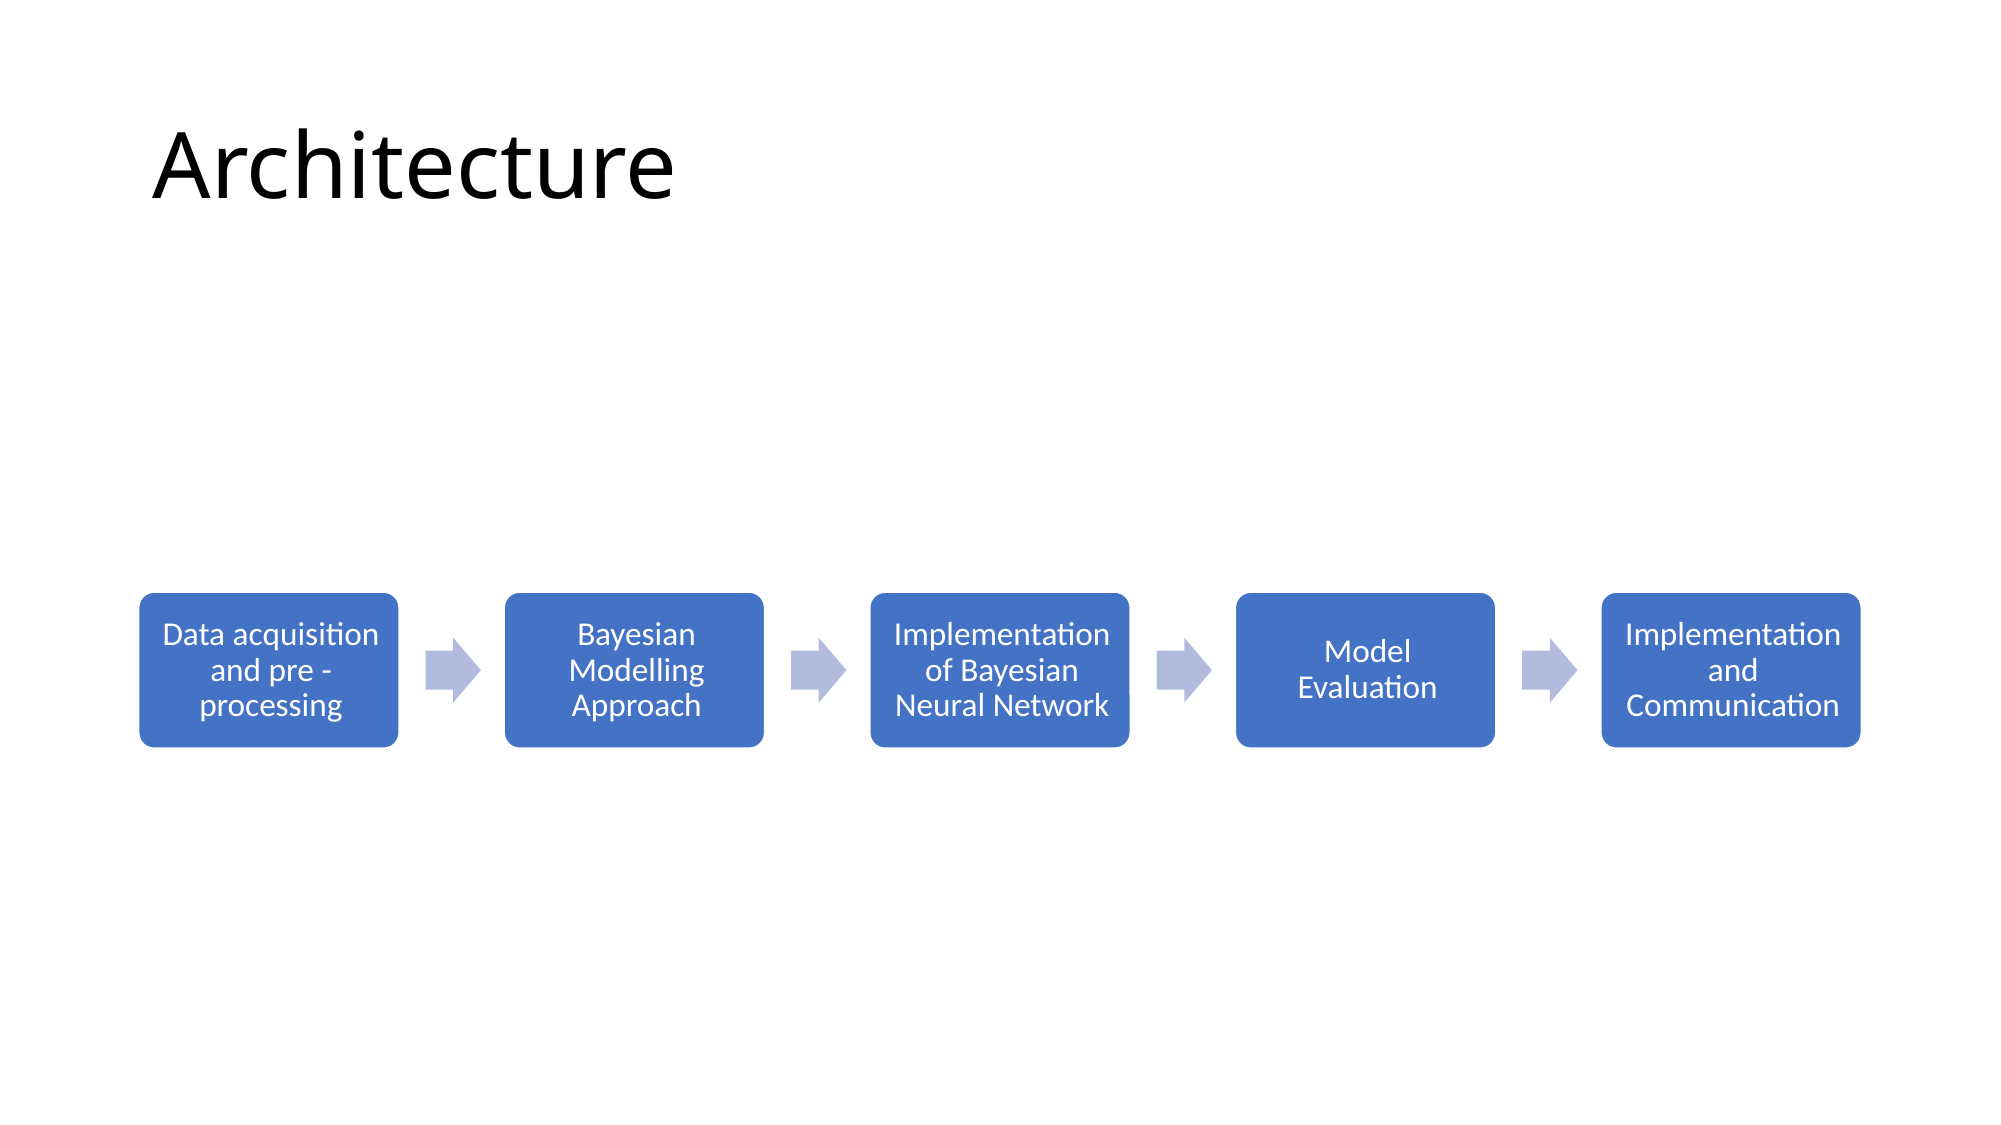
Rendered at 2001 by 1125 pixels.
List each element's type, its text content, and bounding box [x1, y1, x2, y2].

title Architecture [137, 59, 1863, 243]
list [137, 243, 1863, 1097]
